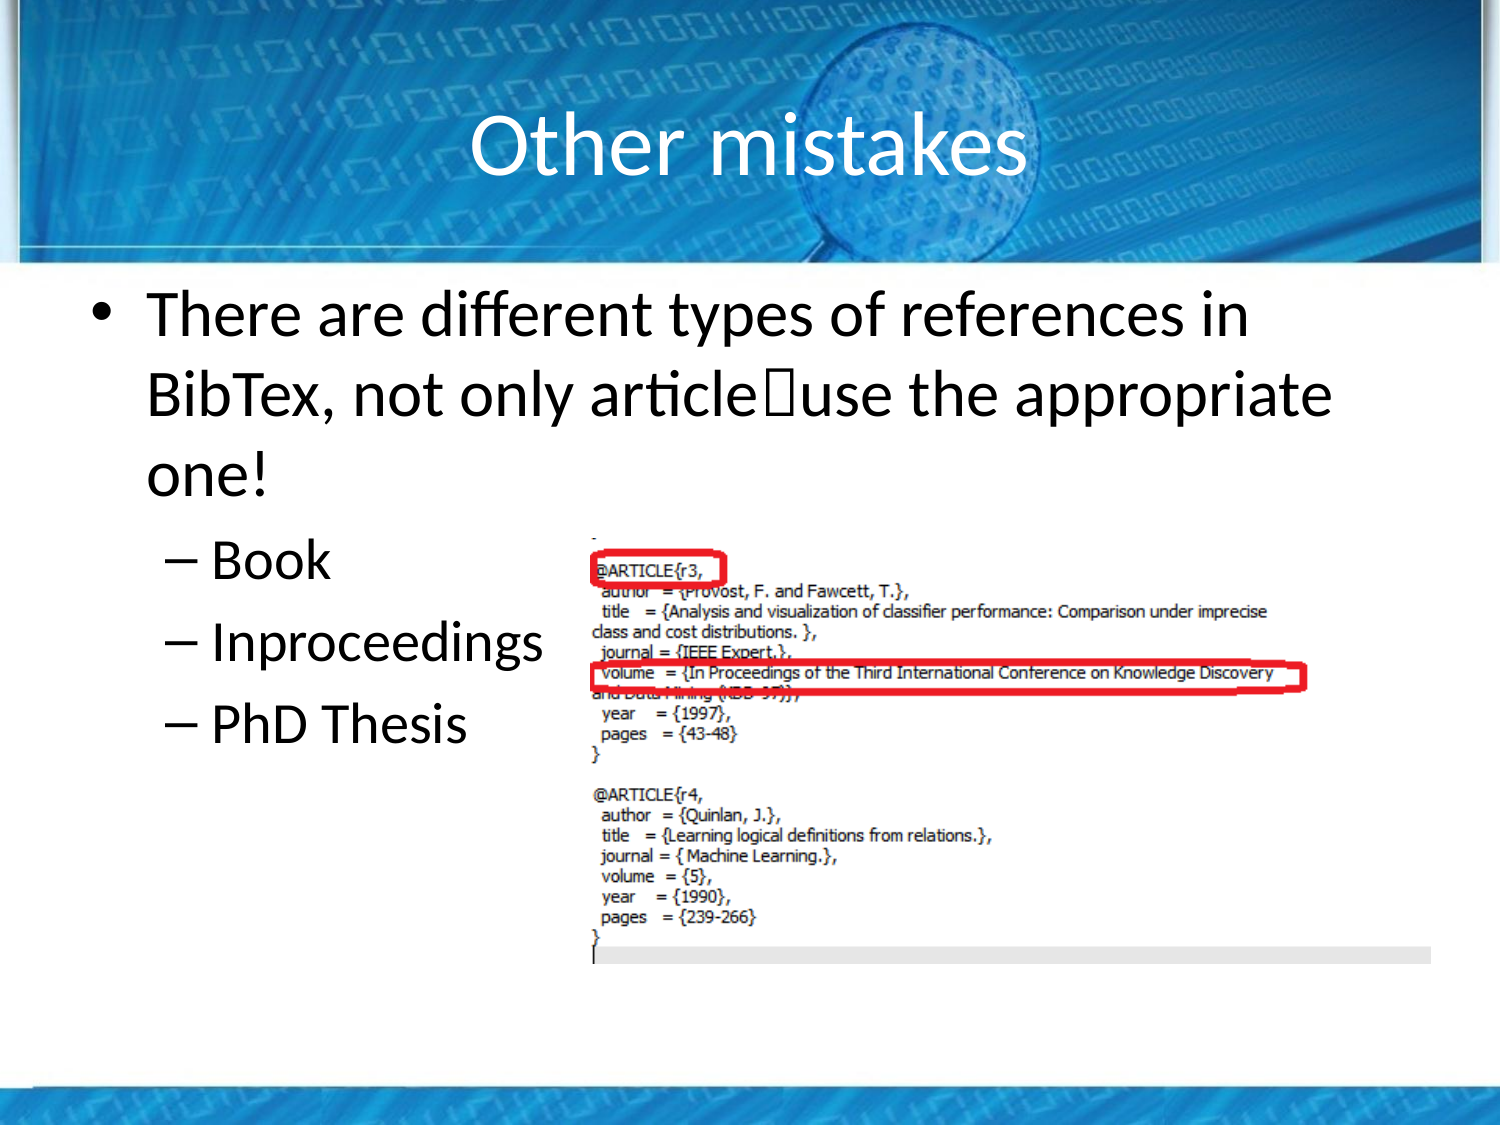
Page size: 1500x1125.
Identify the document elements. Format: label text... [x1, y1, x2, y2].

picture [0, 0, 1500, 1125]
title Other mistakes [75, 45, 1425, 233]
list There are different types of references in BibTex, not only articleuse the appropriate one! Book Inproceedings PhD Thesis [75, 262, 1425, 1005]
